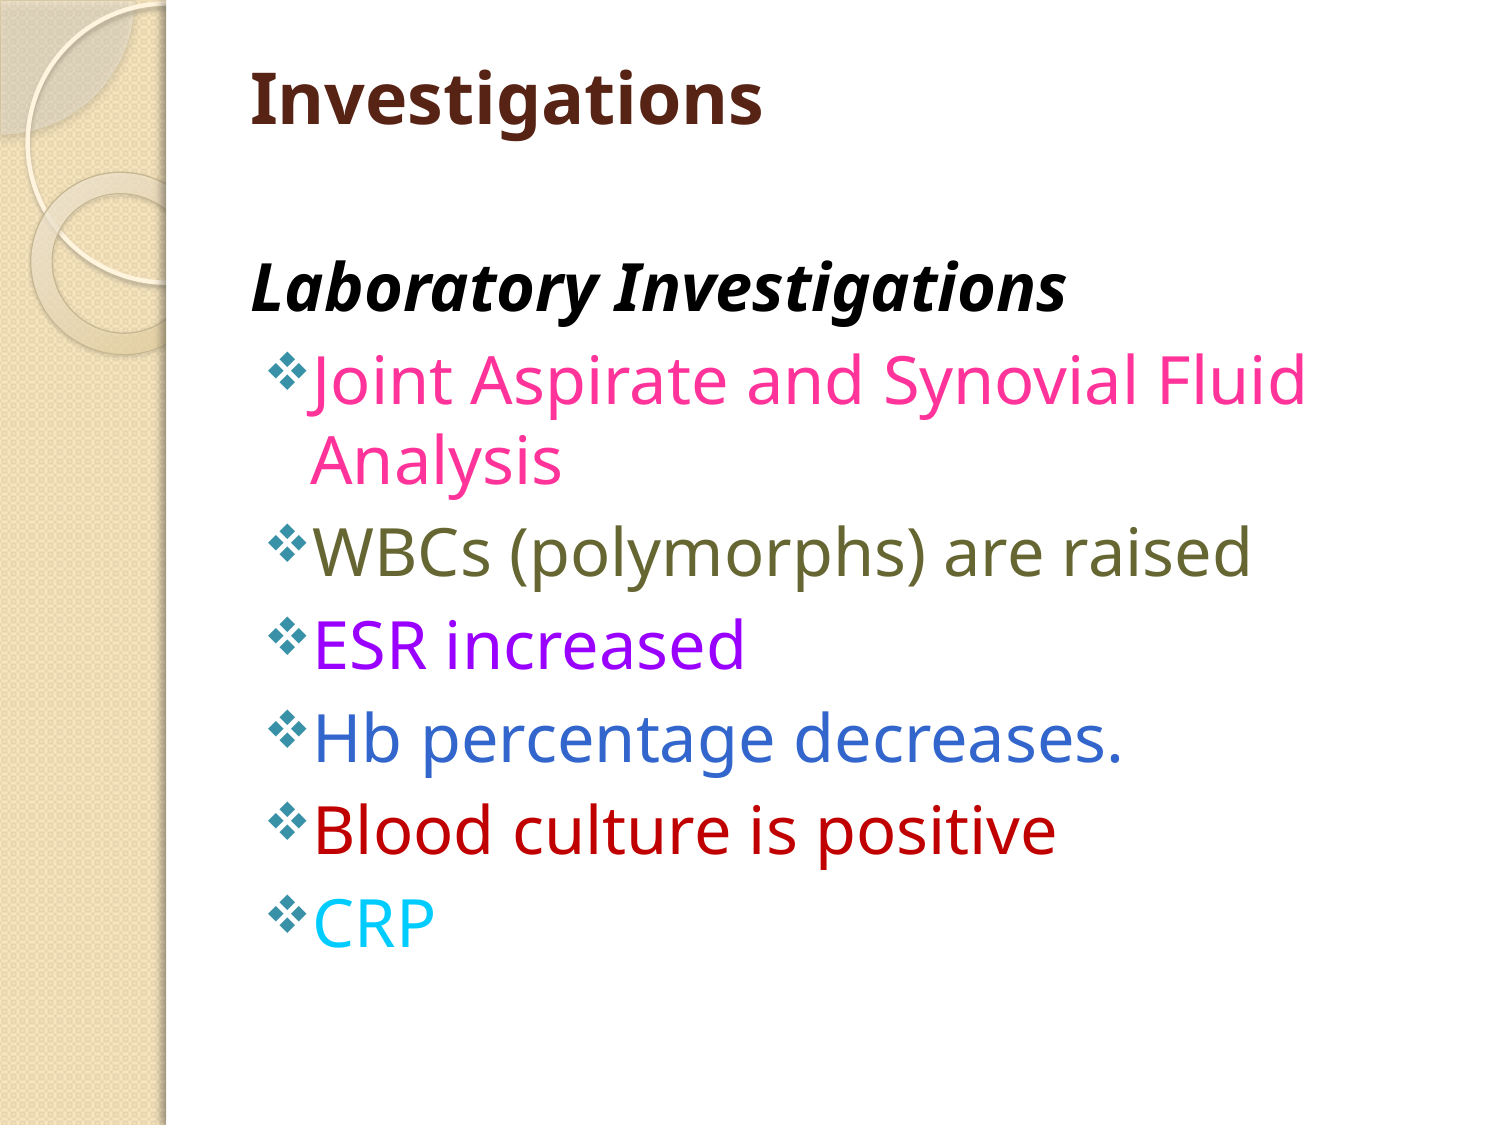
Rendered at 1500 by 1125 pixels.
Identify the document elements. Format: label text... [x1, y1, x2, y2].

list Laboratory Investigations Joint Aspirate and Synovial Fluid Analysis WBCs (polymorphs) are raised ESR increased Hb percentage decreases. Blood culture is positive CRP [235, 237, 1466, 1025]
title Investigations [235, 45, 1466, 233]
